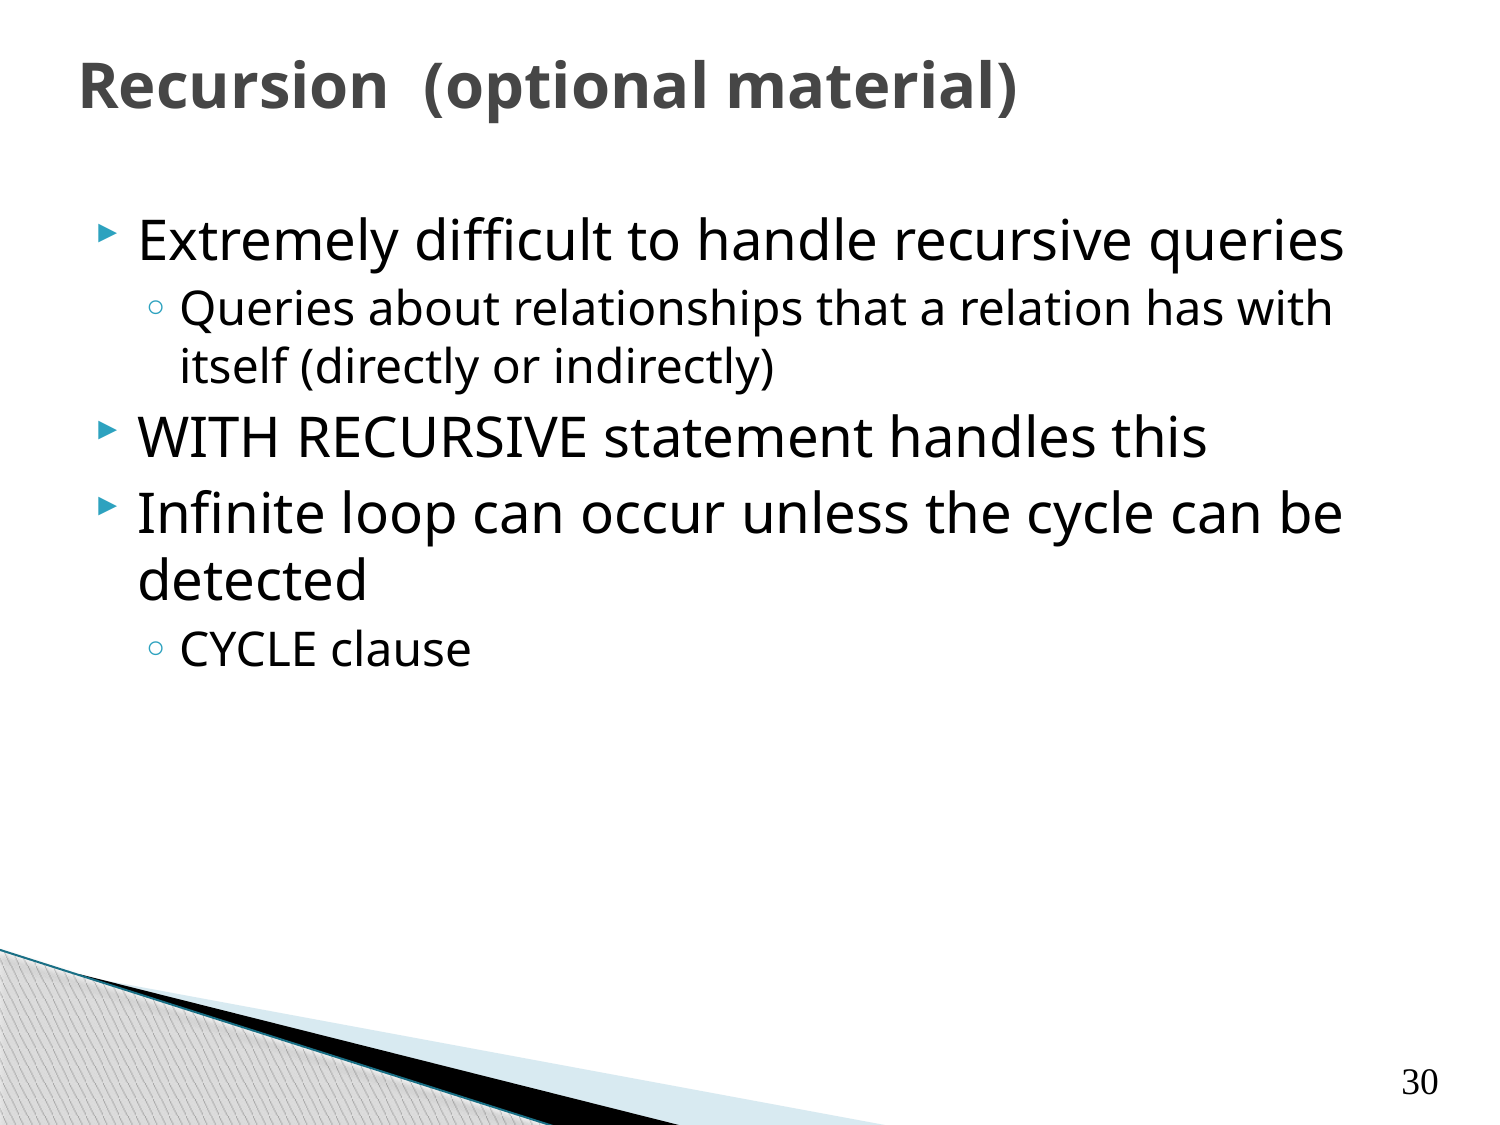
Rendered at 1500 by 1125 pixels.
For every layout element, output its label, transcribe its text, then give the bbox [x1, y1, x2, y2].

title Recursion (optional material) [62, 37, 1438, 129]
list Extremely difficult to handle recursive queries Queries about relationships that a relation has with itself (directly or indirectly) WITH RECURSIVE statement handles this Infinite loop can occur unless the cycle can be detected CYCLE clause [62, 196, 1438, 739]
text_box 30 [1386, 1049, 1500, 1110]
